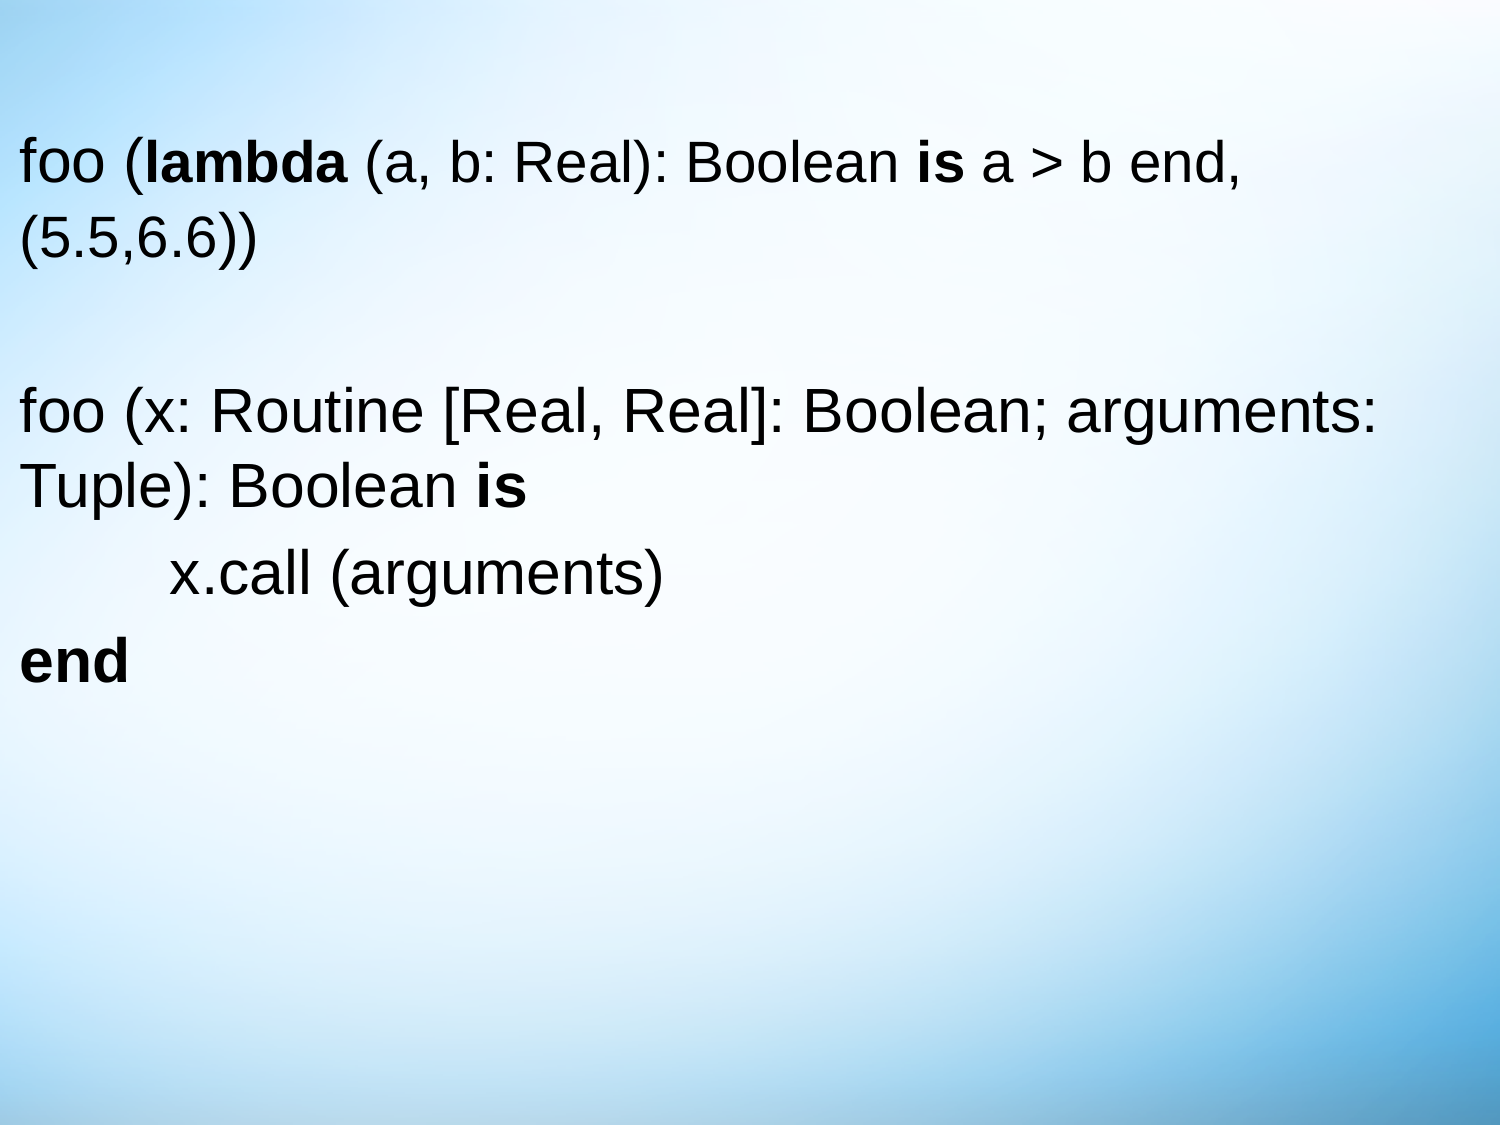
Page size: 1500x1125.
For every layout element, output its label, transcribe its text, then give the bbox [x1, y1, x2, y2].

picture [0, 0, 1500, 1125]
list foo (lambda (a, b: Real): Boolean is a > b end,(5.5,6.6)) foo (x: Routine [Real, Real]: Boolean; arguments: Tuple): Boolean is x.call (arguments) end [5, 112, 1494, 1101]
